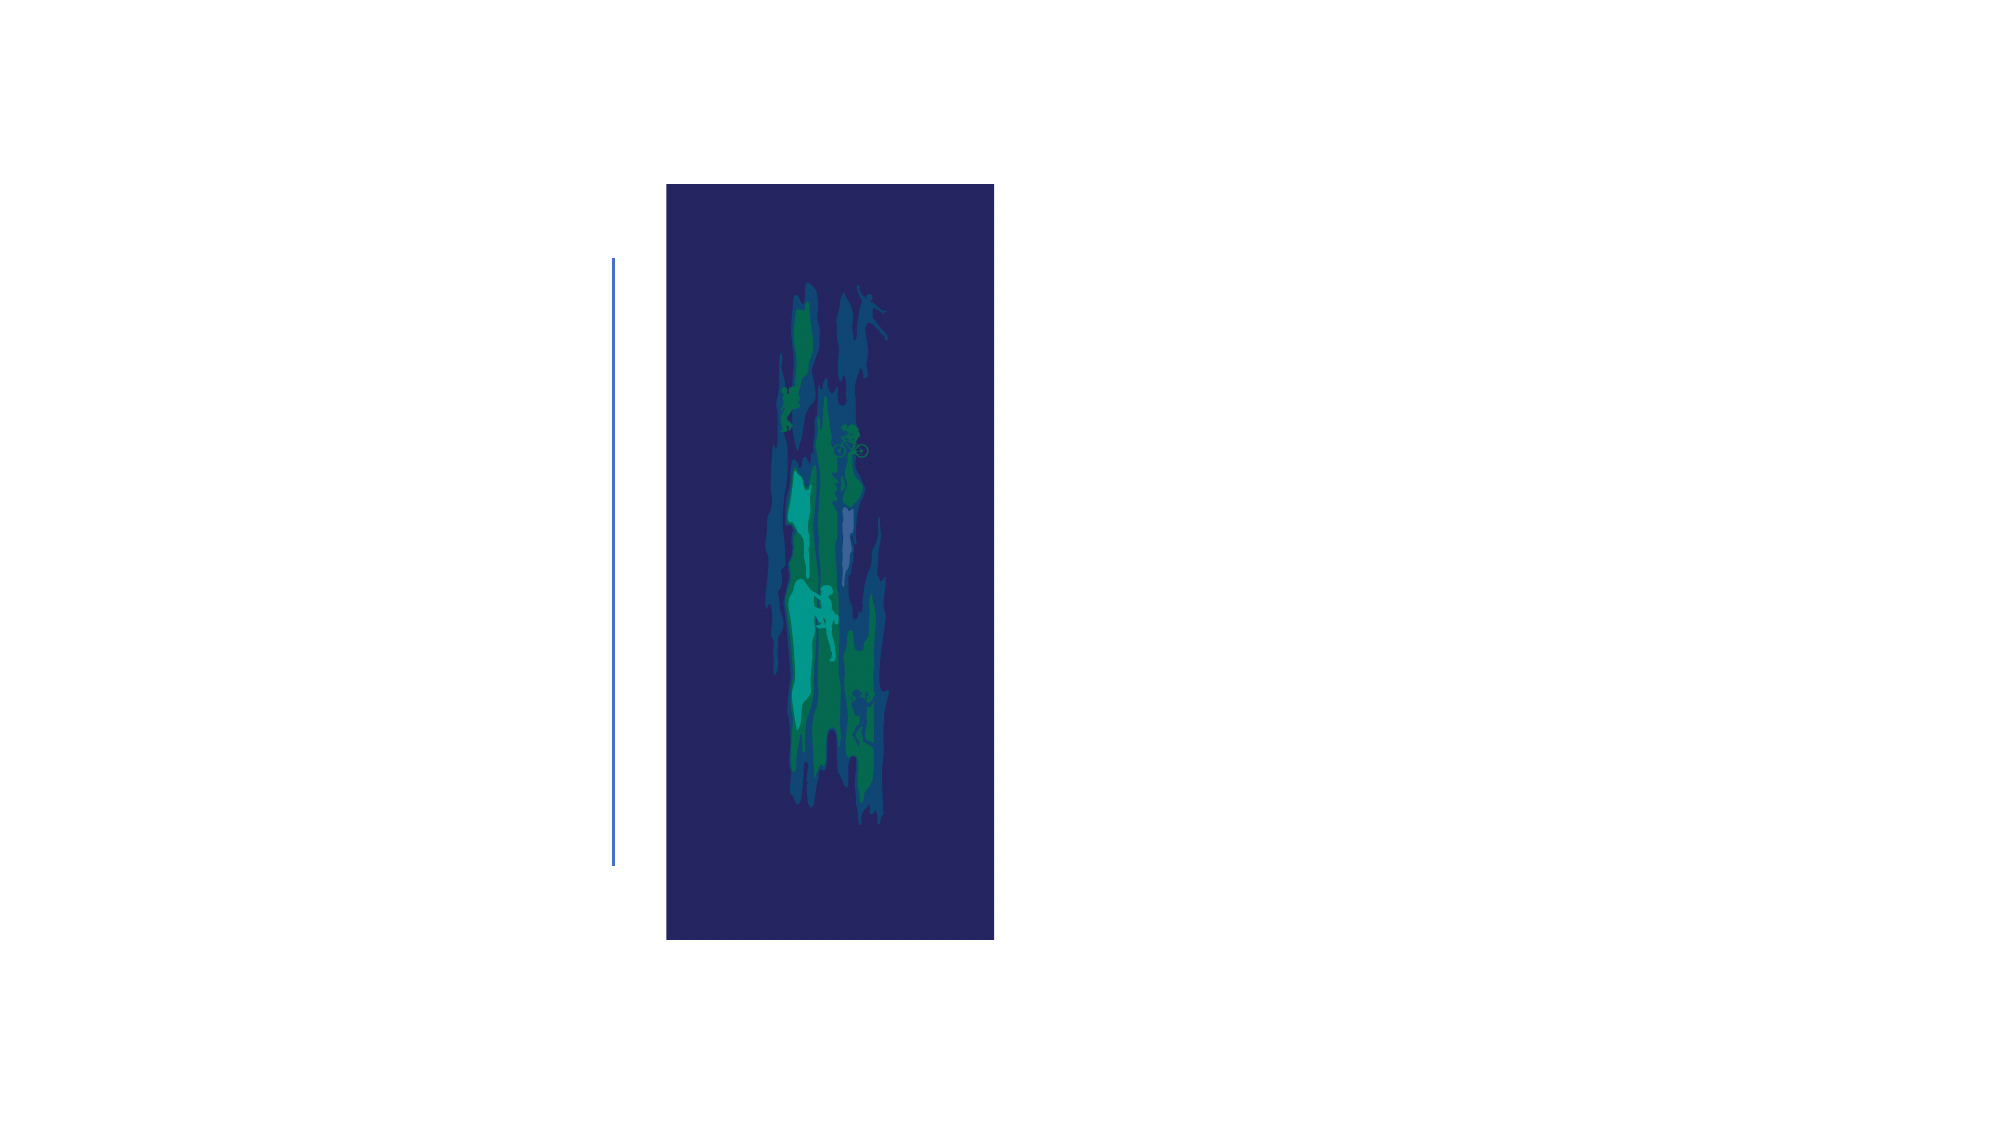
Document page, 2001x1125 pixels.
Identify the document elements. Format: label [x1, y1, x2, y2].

picture [666, 184, 995, 940]
